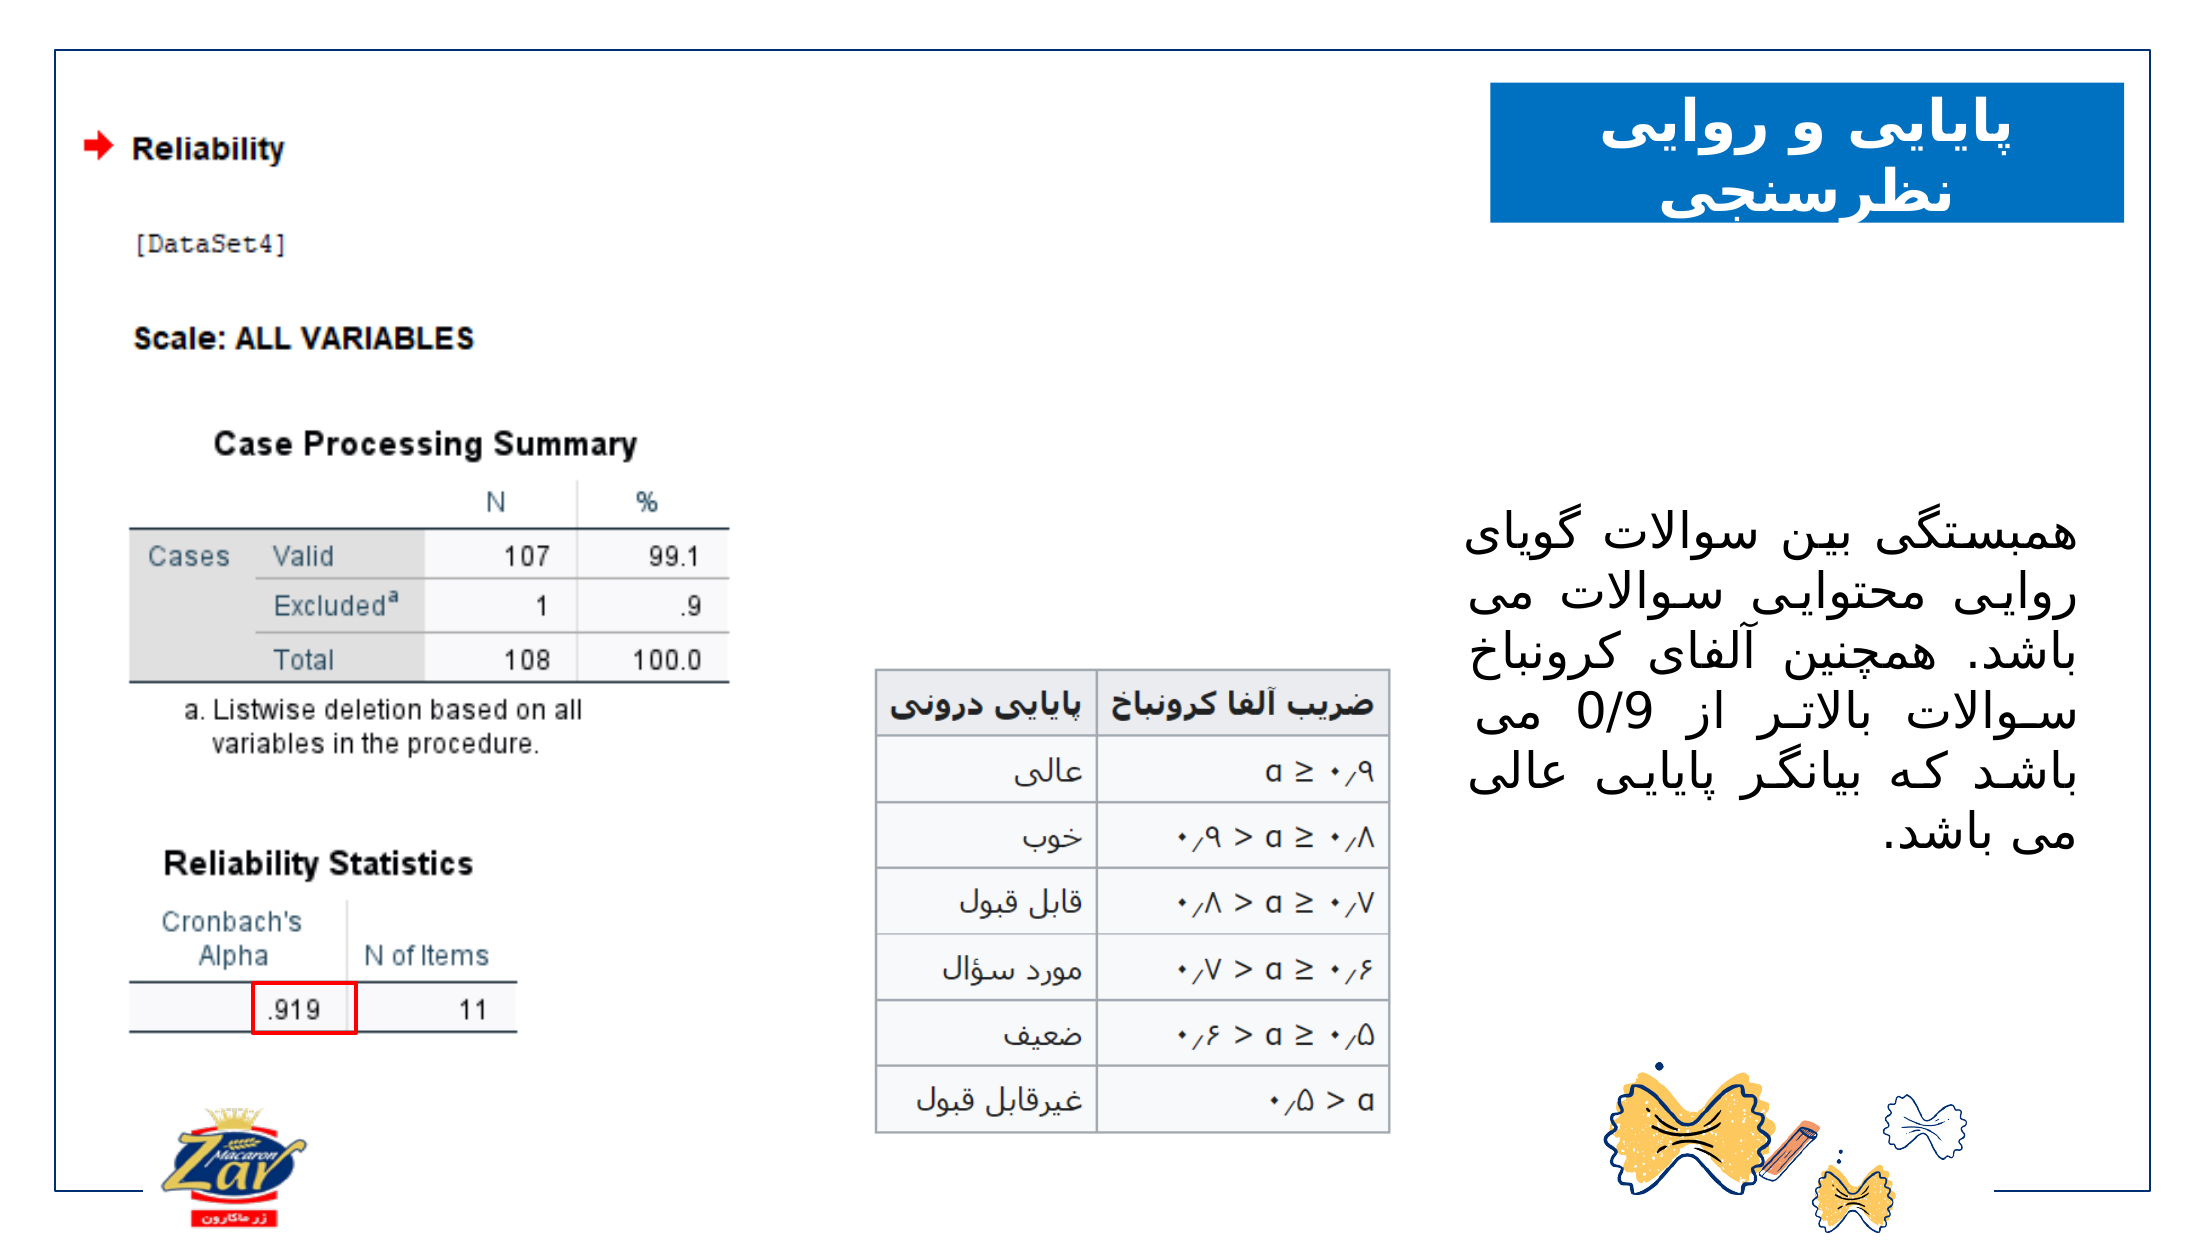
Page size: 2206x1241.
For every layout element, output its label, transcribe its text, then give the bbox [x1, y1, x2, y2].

picture [69, 95, 1411, 1230]
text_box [1596, 1057, 1968, 1233]
text_box پایایی و روایی نظرسنجی [1490, 82, 2125, 223]
text_box همبستگی بین سوالات گویای روایی محتوایی سوالات می باشد. همچنین آلفای کرونباخ سوالات بالاتر از 0/9 می باشد که بیانگر پایایی عالی می باشد. [1443, 491, 2094, 867]
